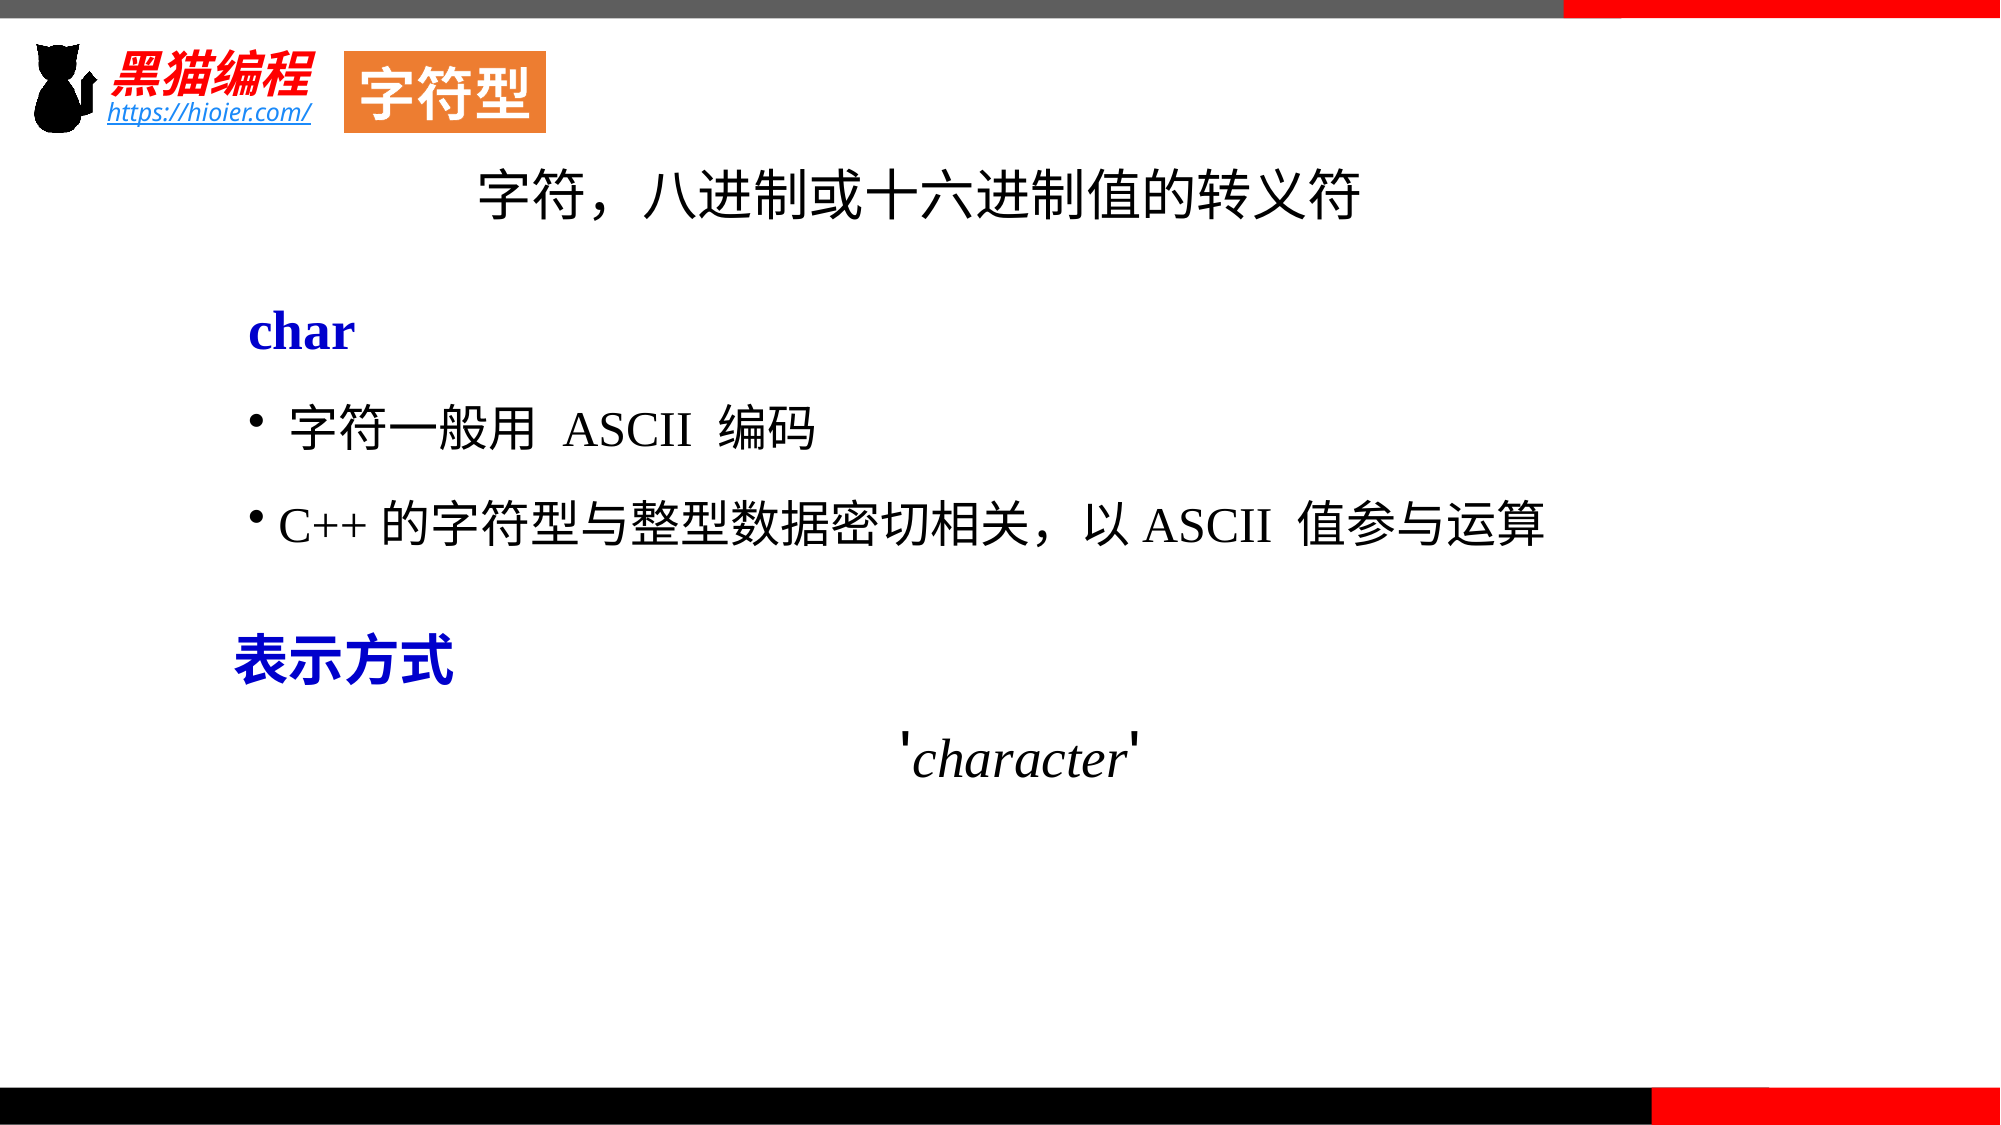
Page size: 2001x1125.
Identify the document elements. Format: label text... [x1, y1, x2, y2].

text_box 字符型 [341, 48, 549, 136]
text_box 字符，八进制或十六进制值的转义符 [461, 152, 1379, 235]
text_box 'character' [884, 703, 1157, 799]
text_box char 字符一般用 ASCII 编码 C++的字符型与整型数据密切相关，以ASCII 值参与运算 [233, 246, 1767, 560]
picture [21, 44, 110, 133]
text_box 表示方式 [218, 617, 471, 699]
